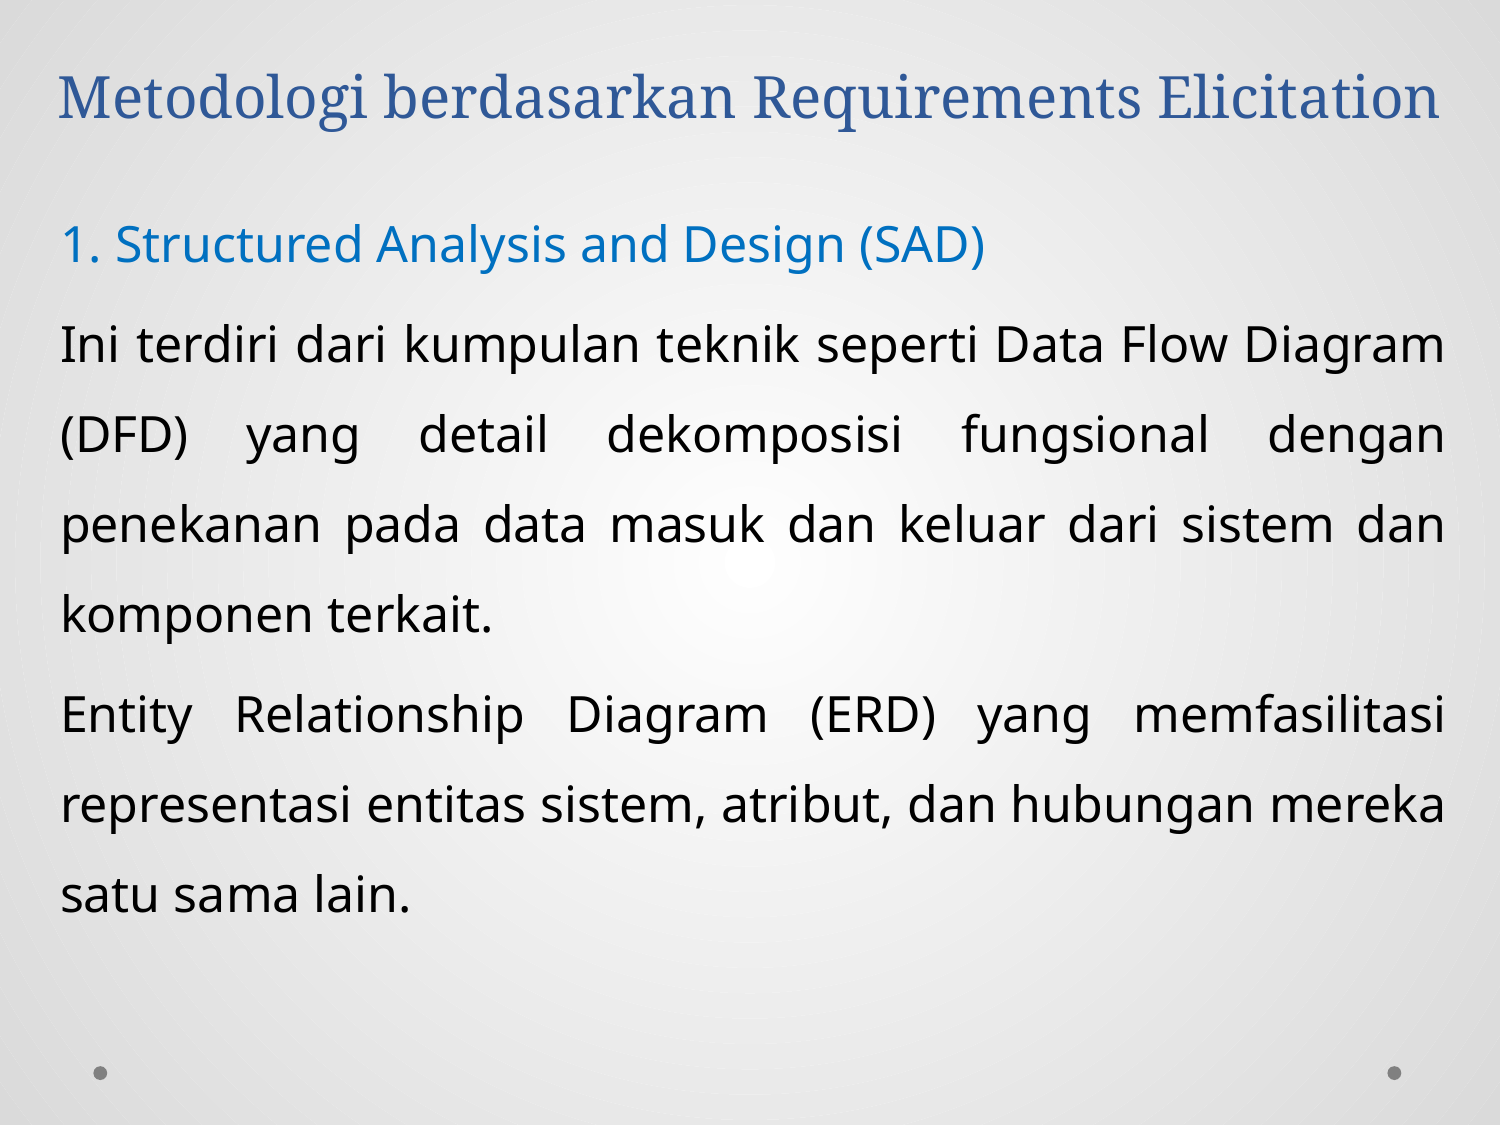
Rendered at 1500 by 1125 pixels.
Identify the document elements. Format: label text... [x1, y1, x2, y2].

list 1. Structured Analysis and Design (SAD) Ini terdiri dari kumpulan teknik seperti Data Flow Diagram (DFD) yang detail dekomposisi fungsional dengan penekanan pada data masuk dan keluar dari sistem dan komponen terkait. Entity Relationship Diagram (ERD) yang memfasilitasi representasi entitas sistem, atribut, dan hubungan mereka satu sama lain. [37, 174, 1463, 1050]
title Metodologi berdasarkan Requirements Elicitation [0, 12, 1500, 138]
